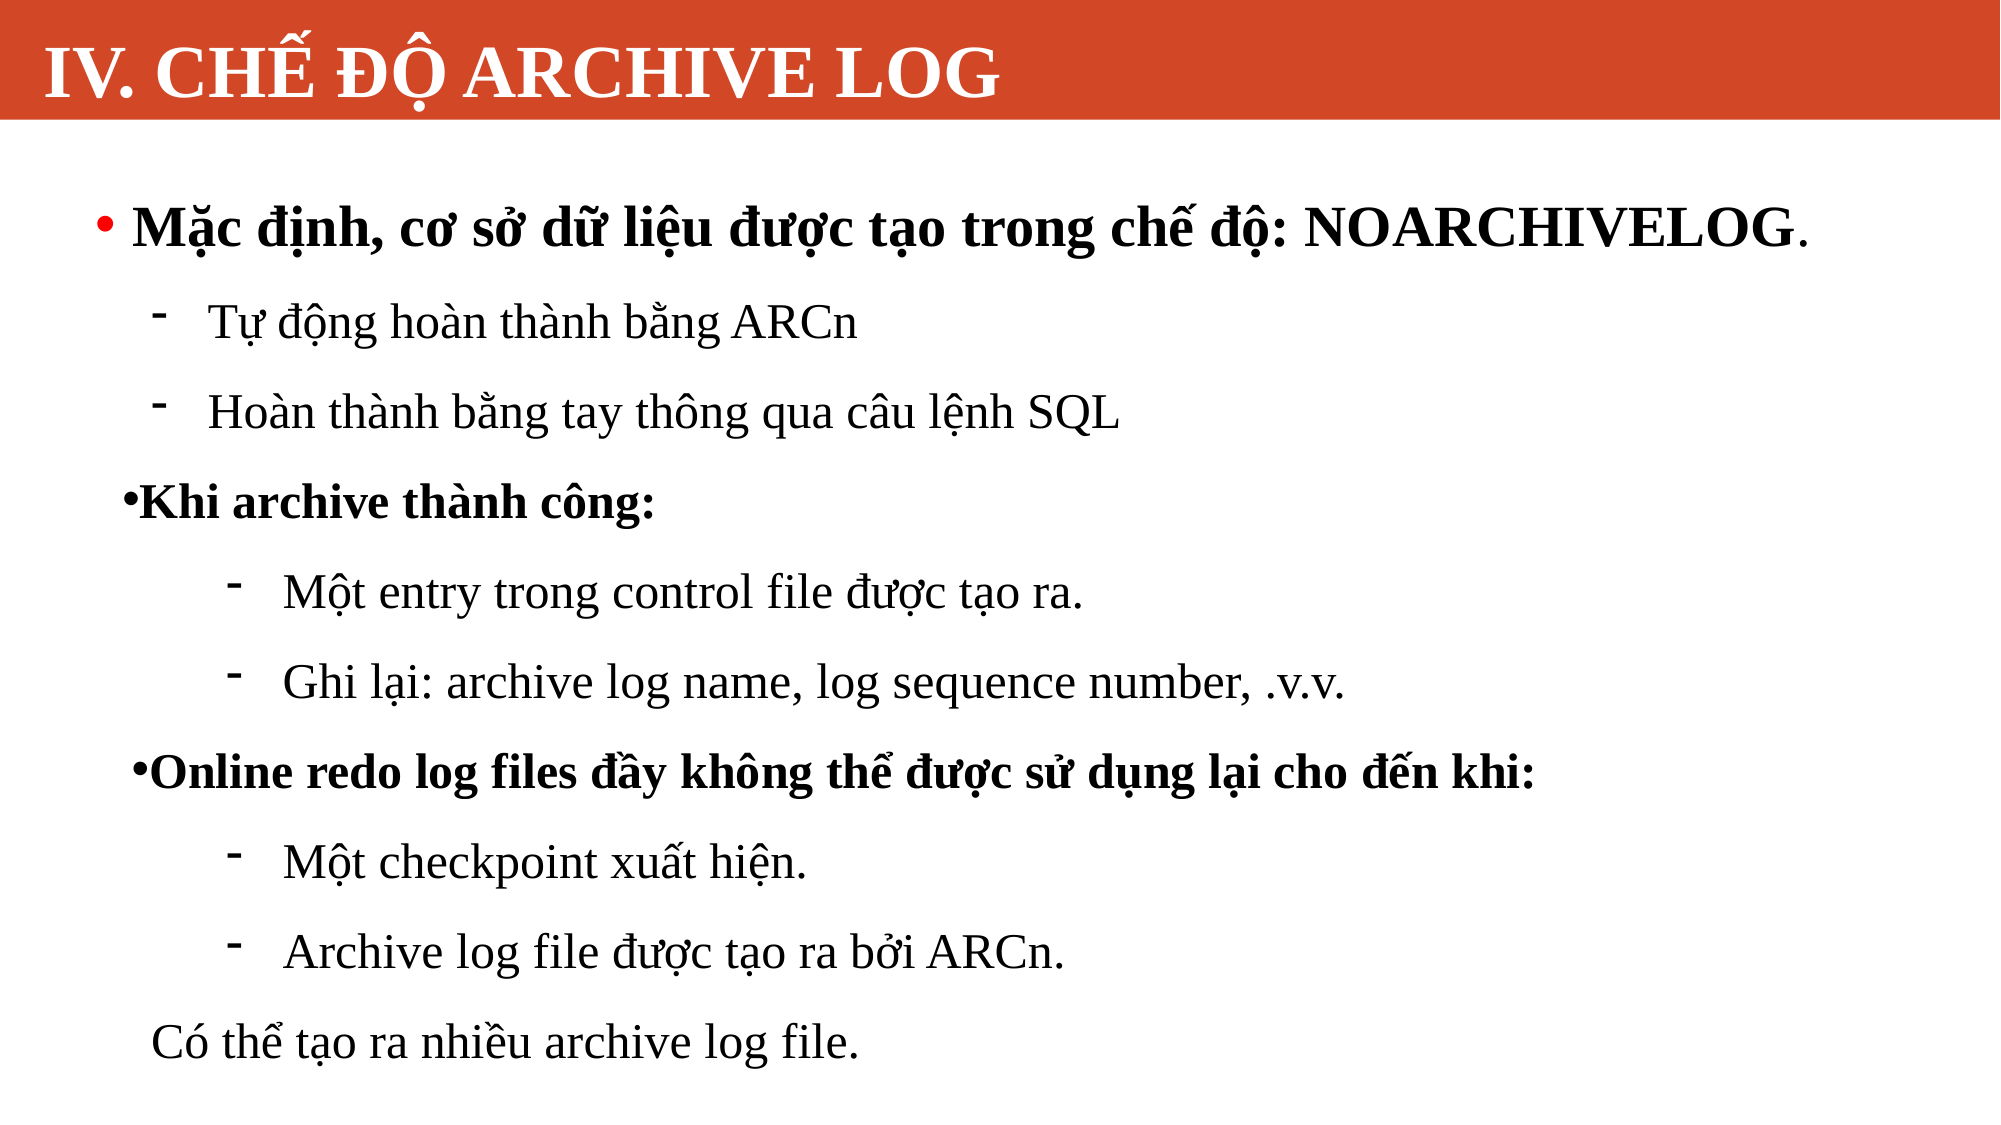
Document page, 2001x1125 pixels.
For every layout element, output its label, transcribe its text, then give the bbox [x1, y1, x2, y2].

title IV. CHẾ ĐỘ ARCHIVE LOG [28, 0, 1970, 120]
text_box Mặc định, cơ sở dữ liệu được tạo trong chế độ: NOARCHIVELOG. Tự động hoàn thành bằng ARCn Hoàn thành bằng tay thông qua câu lệnh SQL Khi archive thành công: Một entry trong control file được tạo ra. Ghi lại: archive log name, log sequence number, .v.v. Online redo log files đầy không thể được sử dụng lại cho đến khi: Một checkpoint xuất hiện. Archive log file được tạo ra bởi ARCn. Có thể tạo ra nhiều archive log file. [61, 146, 1925, 1125]
